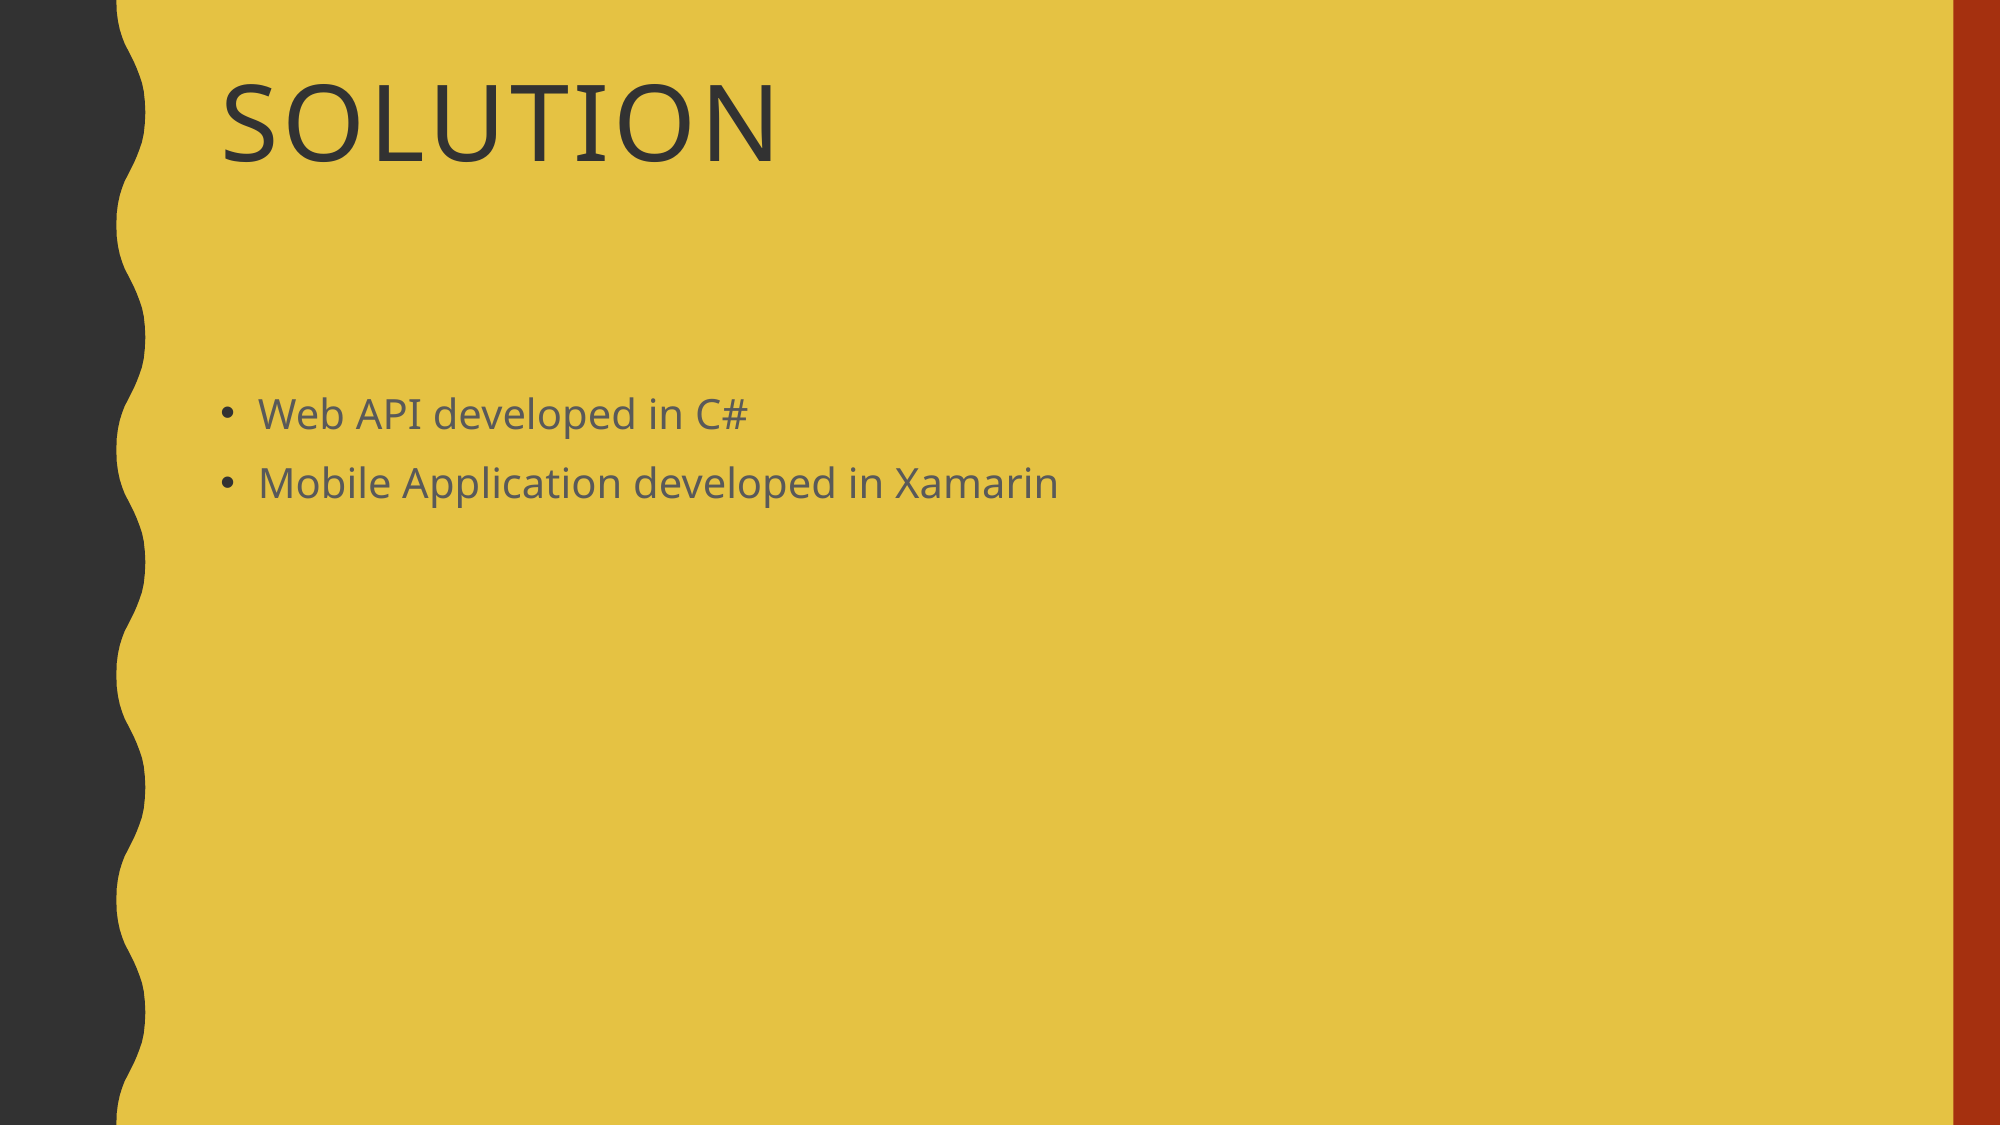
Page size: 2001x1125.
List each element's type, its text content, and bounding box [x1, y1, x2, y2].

title Solution [205, 62, 1875, 308]
list Web API developed in C# Mobile Application developed in Xamarin [205, 375, 1875, 965]
